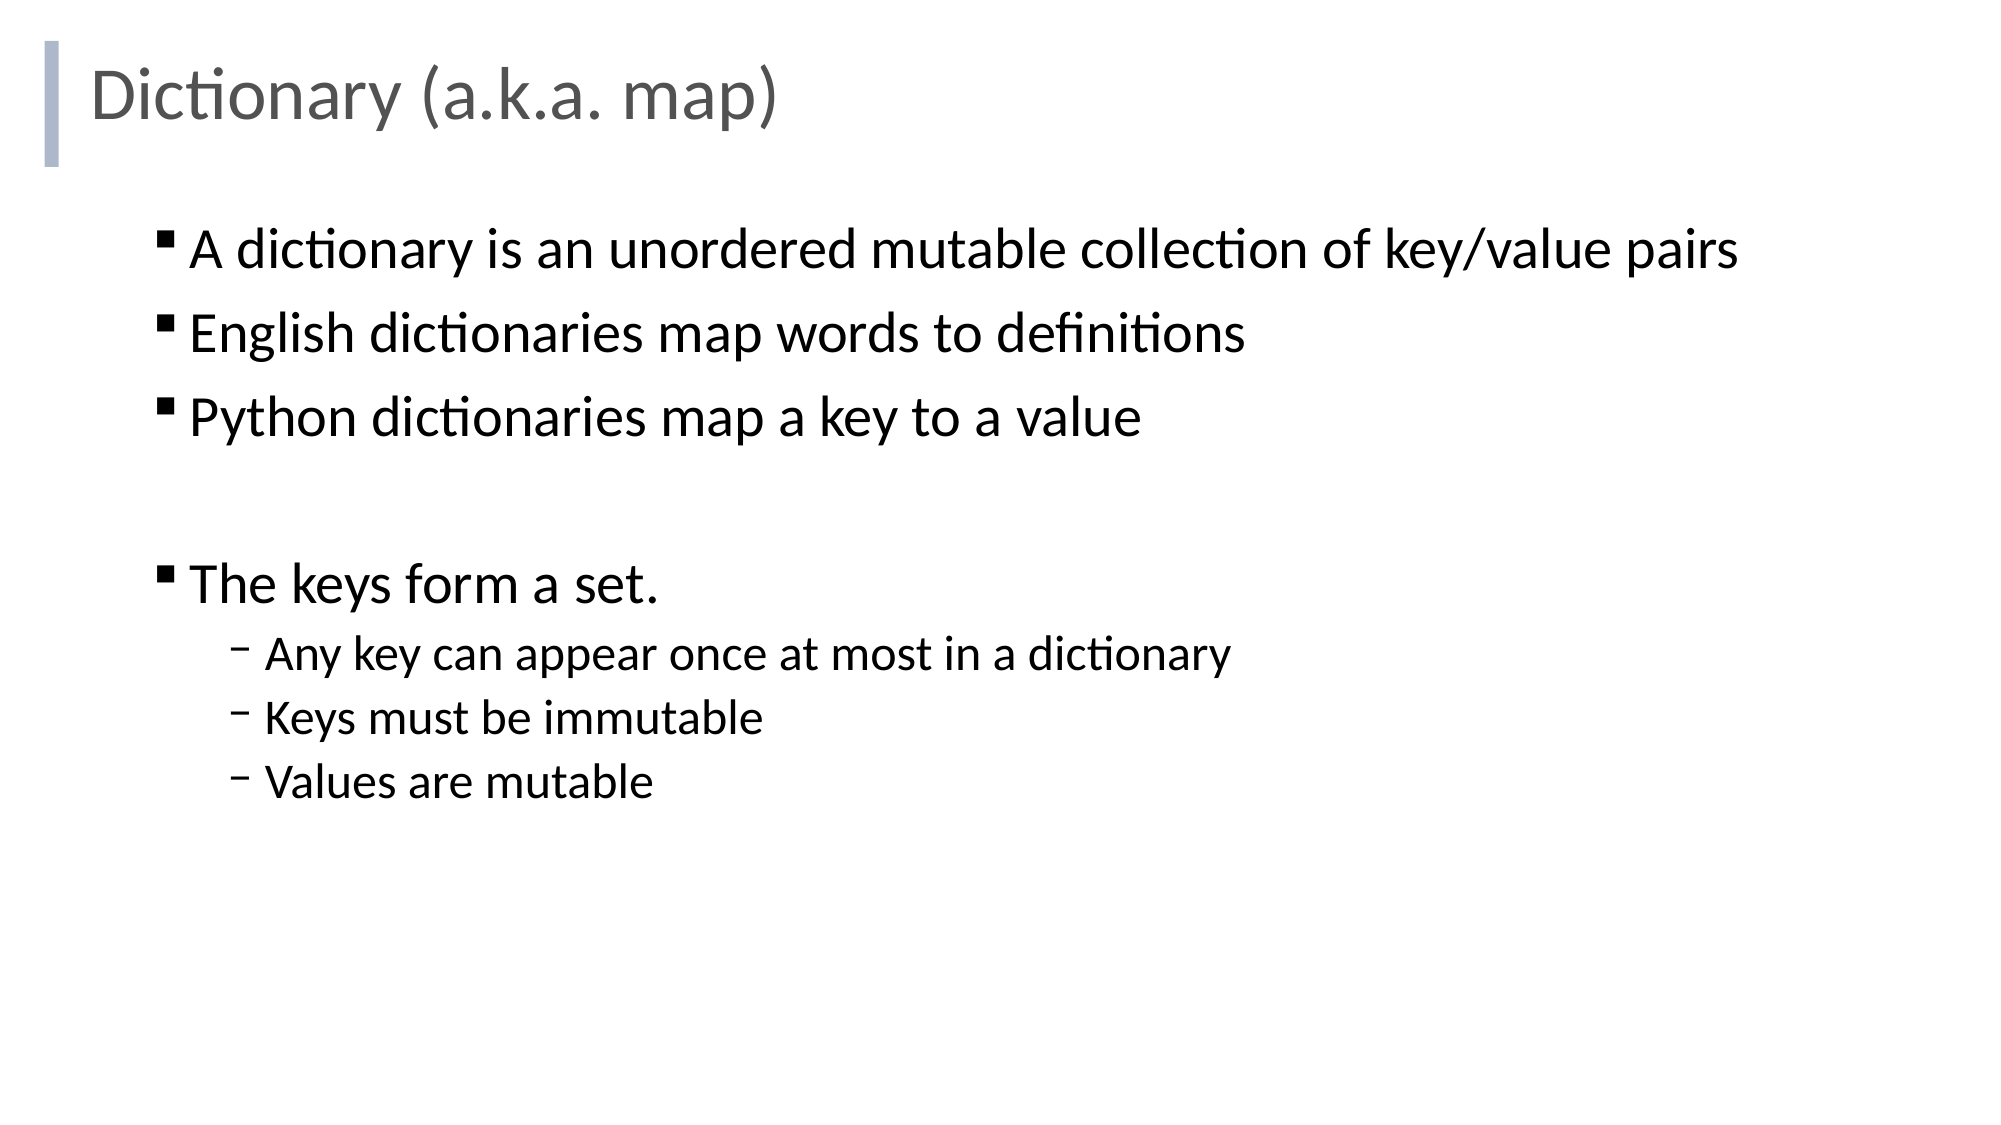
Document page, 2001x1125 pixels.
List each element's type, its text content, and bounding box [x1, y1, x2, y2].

list A dictionary is an unordered mutable collection of key/value pairs English dictionaries map words to definitions Python dictionaries map a key to a value The keys form a set. Any key can appear once at most in a dictionary Keys must be immutable Values are mutable [137, 211, 1768, 1014]
title Dictionary (a.k.a. map) [75, 57, 1801, 134]
